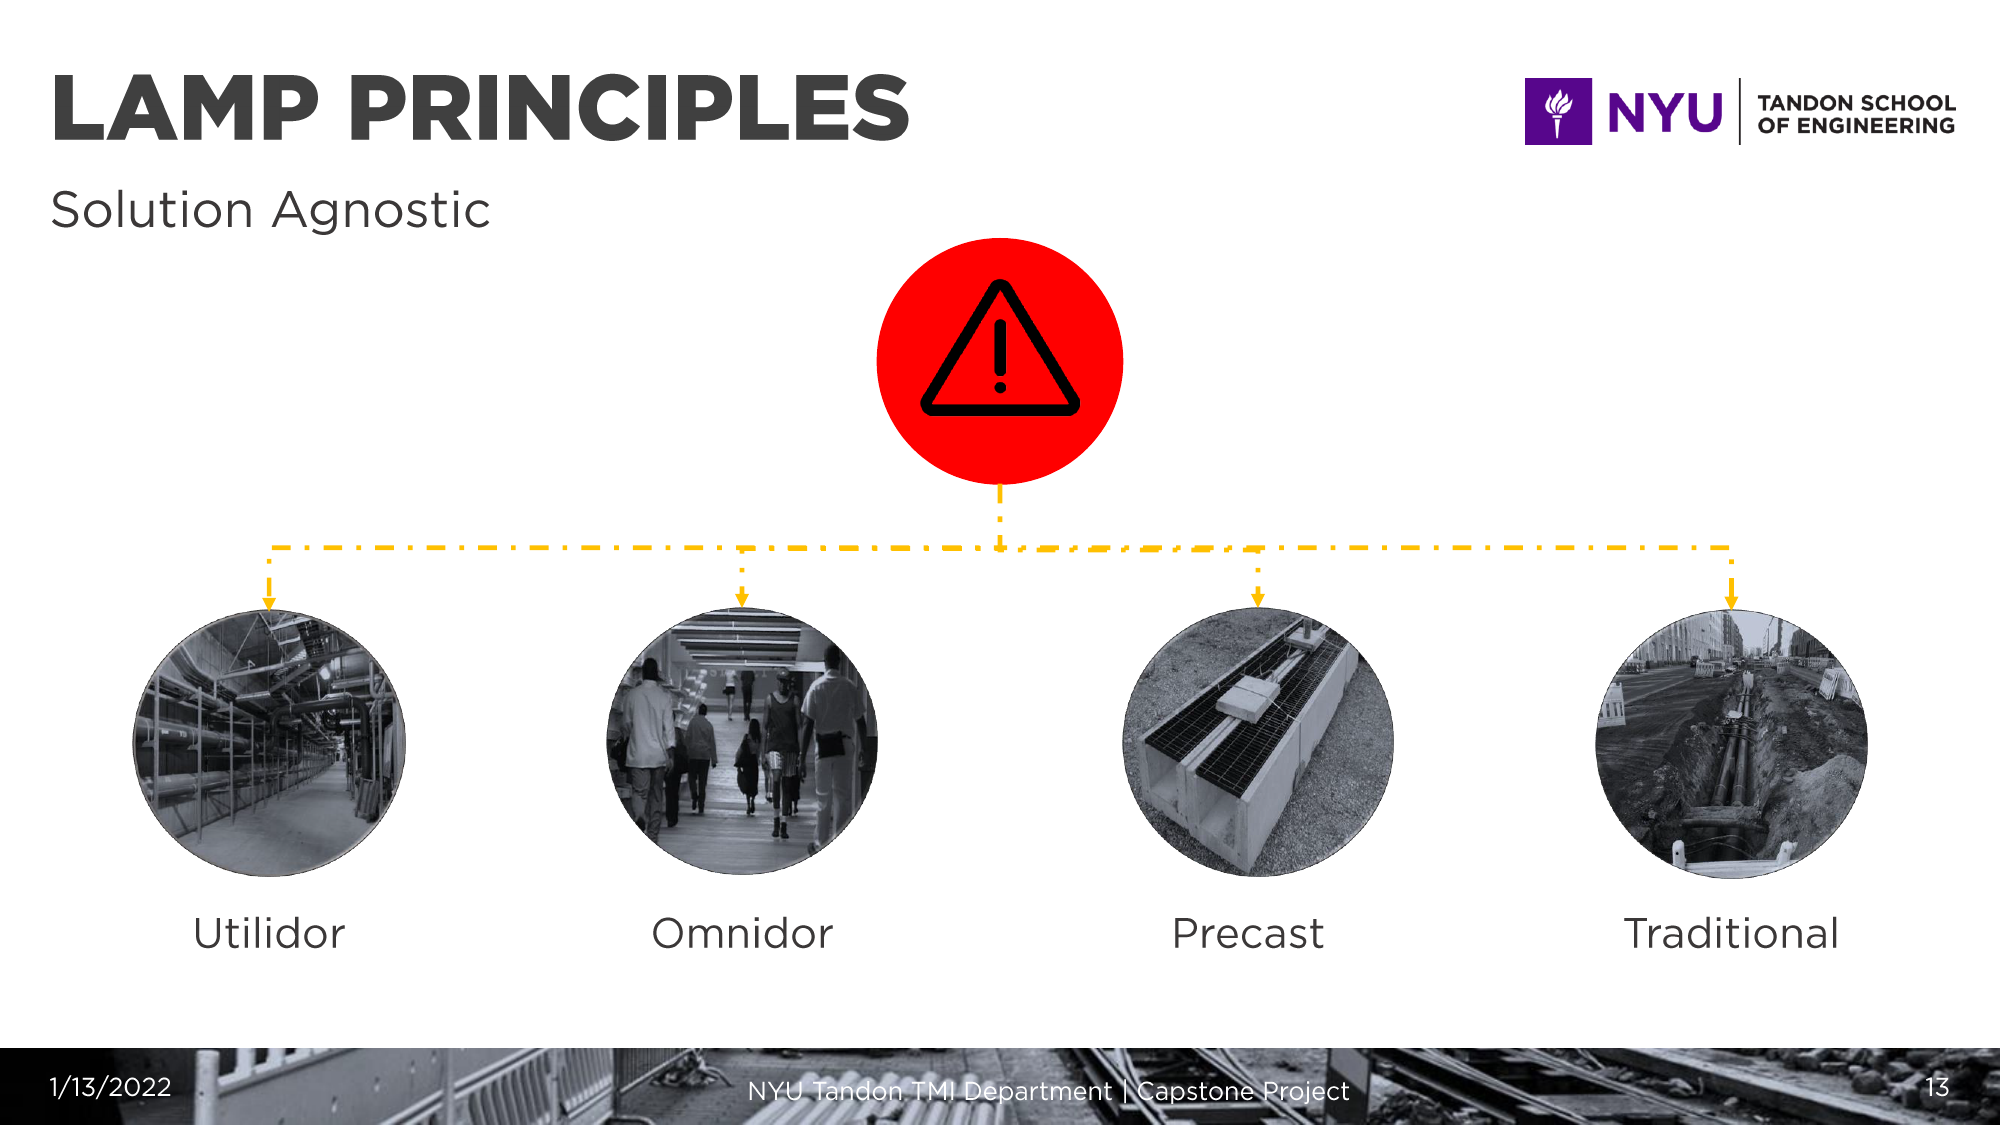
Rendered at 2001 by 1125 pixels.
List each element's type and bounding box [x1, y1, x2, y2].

text_box [876, 237, 1124, 485]
text_box [1555, 545, 1575, 551]
text_box [323, 545, 343, 551]
text_box [1121, 545, 1130, 553]
text_box [271, 545, 291, 551]
text_box [1297, 545, 1317, 551]
text_box [632, 545, 652, 551]
picture [49, 50, 970, 162]
text_box [1349, 545, 1369, 551]
text_box [1452, 545, 1472, 551]
text_box [871, 545, 878, 551]
picture [650, 907, 860, 958]
text_box [734, 586, 749, 605]
text_box [529, 545, 549, 551]
picture [132, 609, 406, 877]
picture [606, 606, 878, 876]
picture [49, 178, 517, 239]
text_box [1242, 545, 1266, 554]
text_box [684, 545, 704, 551]
picture [0, 1048, 2000, 1125]
text_box [1036, 545, 1059, 553]
text_box [787, 545, 808, 551]
picture [1525, 78, 1956, 145]
text_box [993, 535, 1008, 553]
text_box [997, 493, 1003, 504]
text_box [1724, 578, 1739, 608]
text_box [1250, 586, 1265, 605]
picture [1122, 606, 1394, 877]
picture [1170, 907, 1347, 958]
picture [1595, 609, 1868, 880]
text_box [1224, 545, 1233, 553]
text_box [736, 545, 756, 554]
text_box [1069, 545, 1078, 553]
text_box [1504, 545, 1523, 551]
text_box [426, 545, 446, 551]
picture [192, 907, 365, 958]
text_box [1172, 545, 1181, 553]
text_box [1191, 545, 1214, 553]
text_box [478, 545, 497, 551]
text_box [1139, 545, 1162, 553]
picture [1622, 907, 1860, 958]
text_box [1607, 545, 1627, 551]
text_box [942, 545, 962, 551]
text_box [1088, 545, 1111, 553]
text_box [1401, 545, 1420, 551]
text_box [1658, 545, 1678, 551]
text_box [1710, 545, 1730, 551]
text_box [375, 545, 394, 551]
text_box [997, 516, 1003, 523]
text_box [262, 577, 277, 608]
text_box [890, 545, 911, 551]
text_box [839, 545, 859, 551]
text_box [581, 545, 601, 551]
text_box [768, 545, 775, 551]
text_box [1017, 545, 1027, 553]
